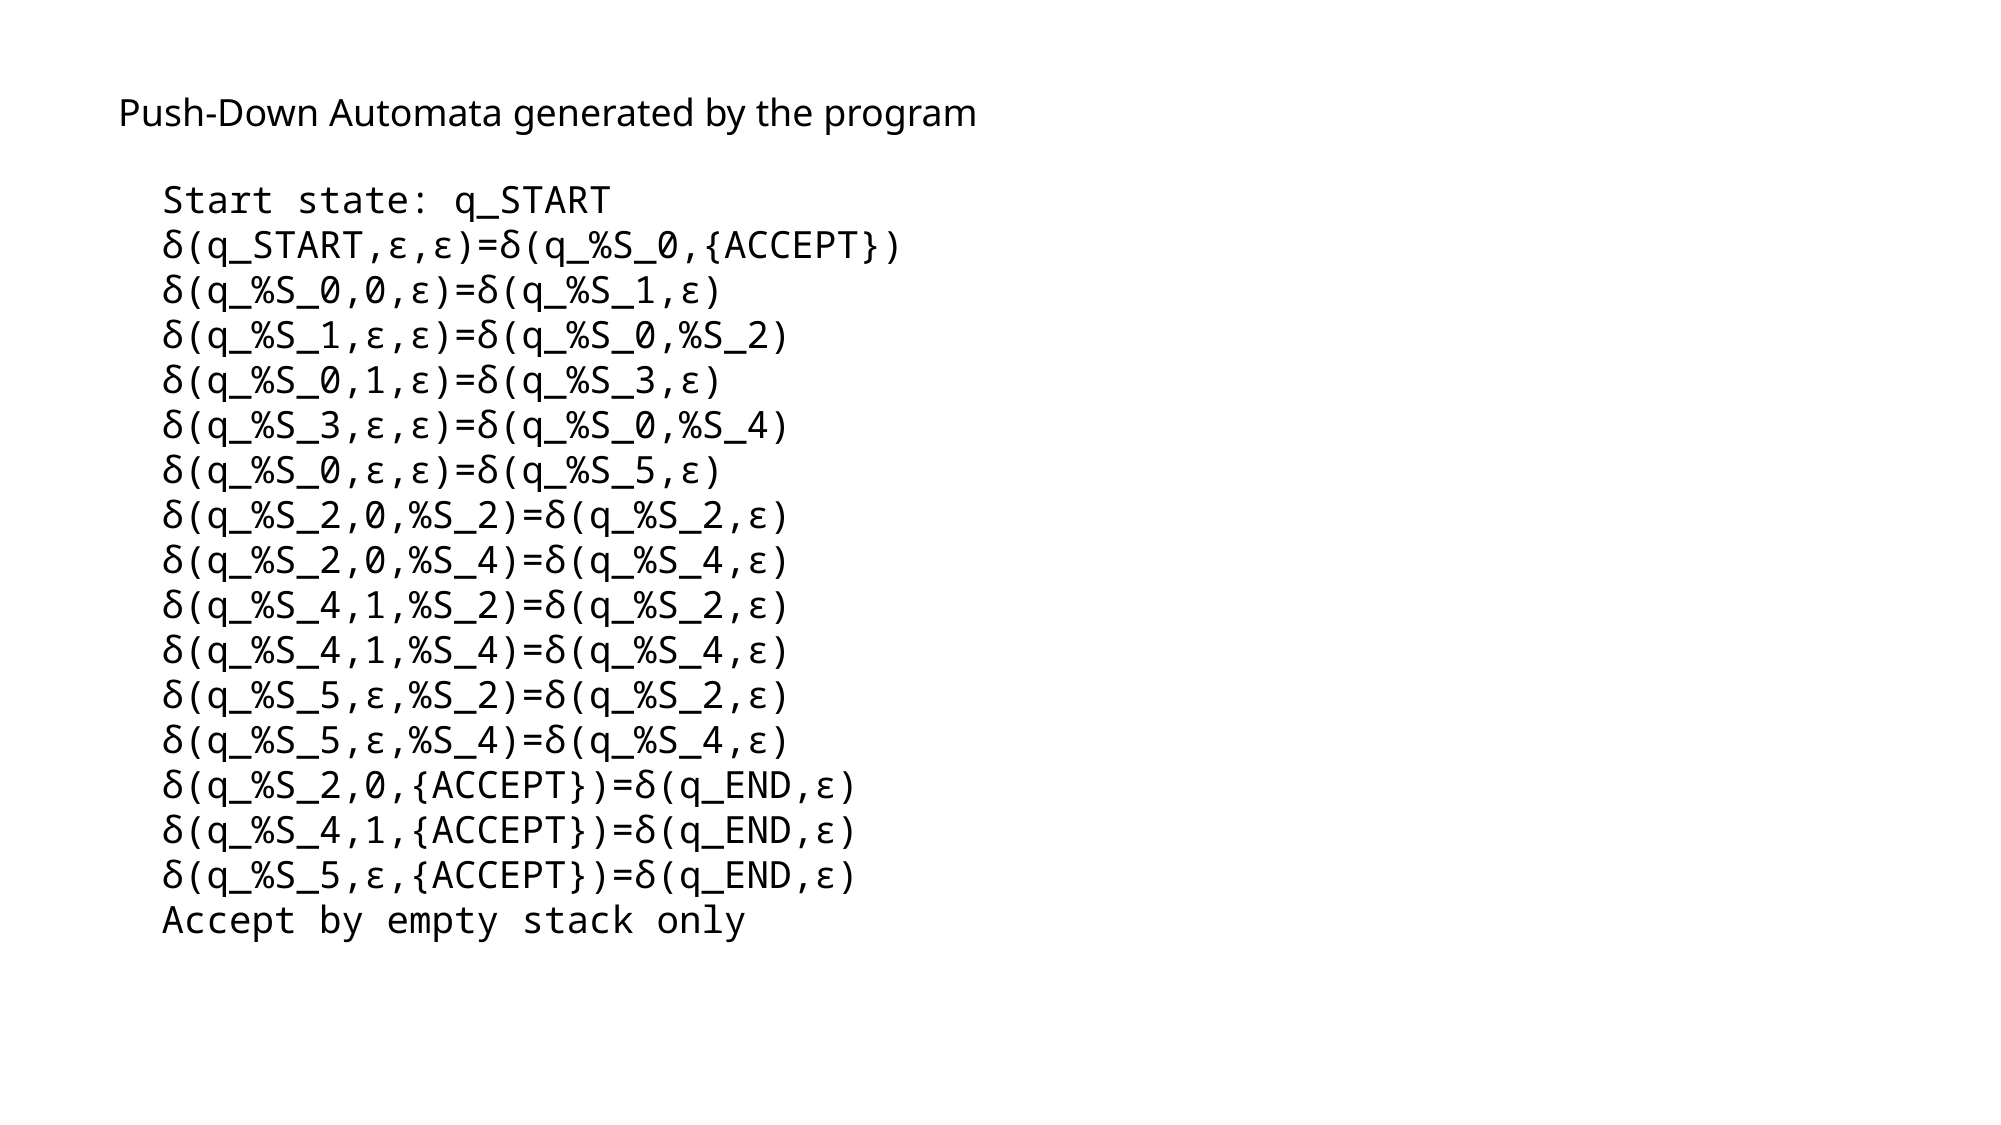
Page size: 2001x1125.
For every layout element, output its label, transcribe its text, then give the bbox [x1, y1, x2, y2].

text_box Push-Down Automata generated by the program [103, 81, 1104, 141]
text_box Start state: q_START δ(q_START,ε,ε)=δ(q_%S_0,{ACCEPT}) δ(q_%S_0,0,ε)=δ(q_%S_1,ε) δ(q_%S_1,ε,ε)=δ(q_%S_0,%S_2) δ(q_%S_0,1,ε)=δ(q_%S_3,ε) δ(q_%S_3,ε,ε)=δ(q_%S_0,%S_4) δ(q_%S_0,ε,ε)=δ(q_%S_5,ε) δ(q_%S_2,0,%S_2)=δ(q_%S_2,ε) δ(q_%S_2,0,%S_4)=δ(q_%S_4,ε) δ(q_%S_4,1,%S_2)=δ(q_%S_2,ε) δ(q_%S_4,1,%S_4)=δ(q_%S_4,ε) δ(q_%S_5,ε,%S_2)=δ(q_%S_2,ε) δ(q_%S_5,ε,%S_4)=δ(q_%S_4,ε) δ(q_%S_2,0,{ACCEPT})=δ(q_END,ε) δ(q_%S_4,1,{ACCEPT})=δ(q_END,ε) δ(q_%S_5,ε,{ACCEPT})=δ(q_END,ε) Accept by empty stack only [146, 168, 1148, 949]
